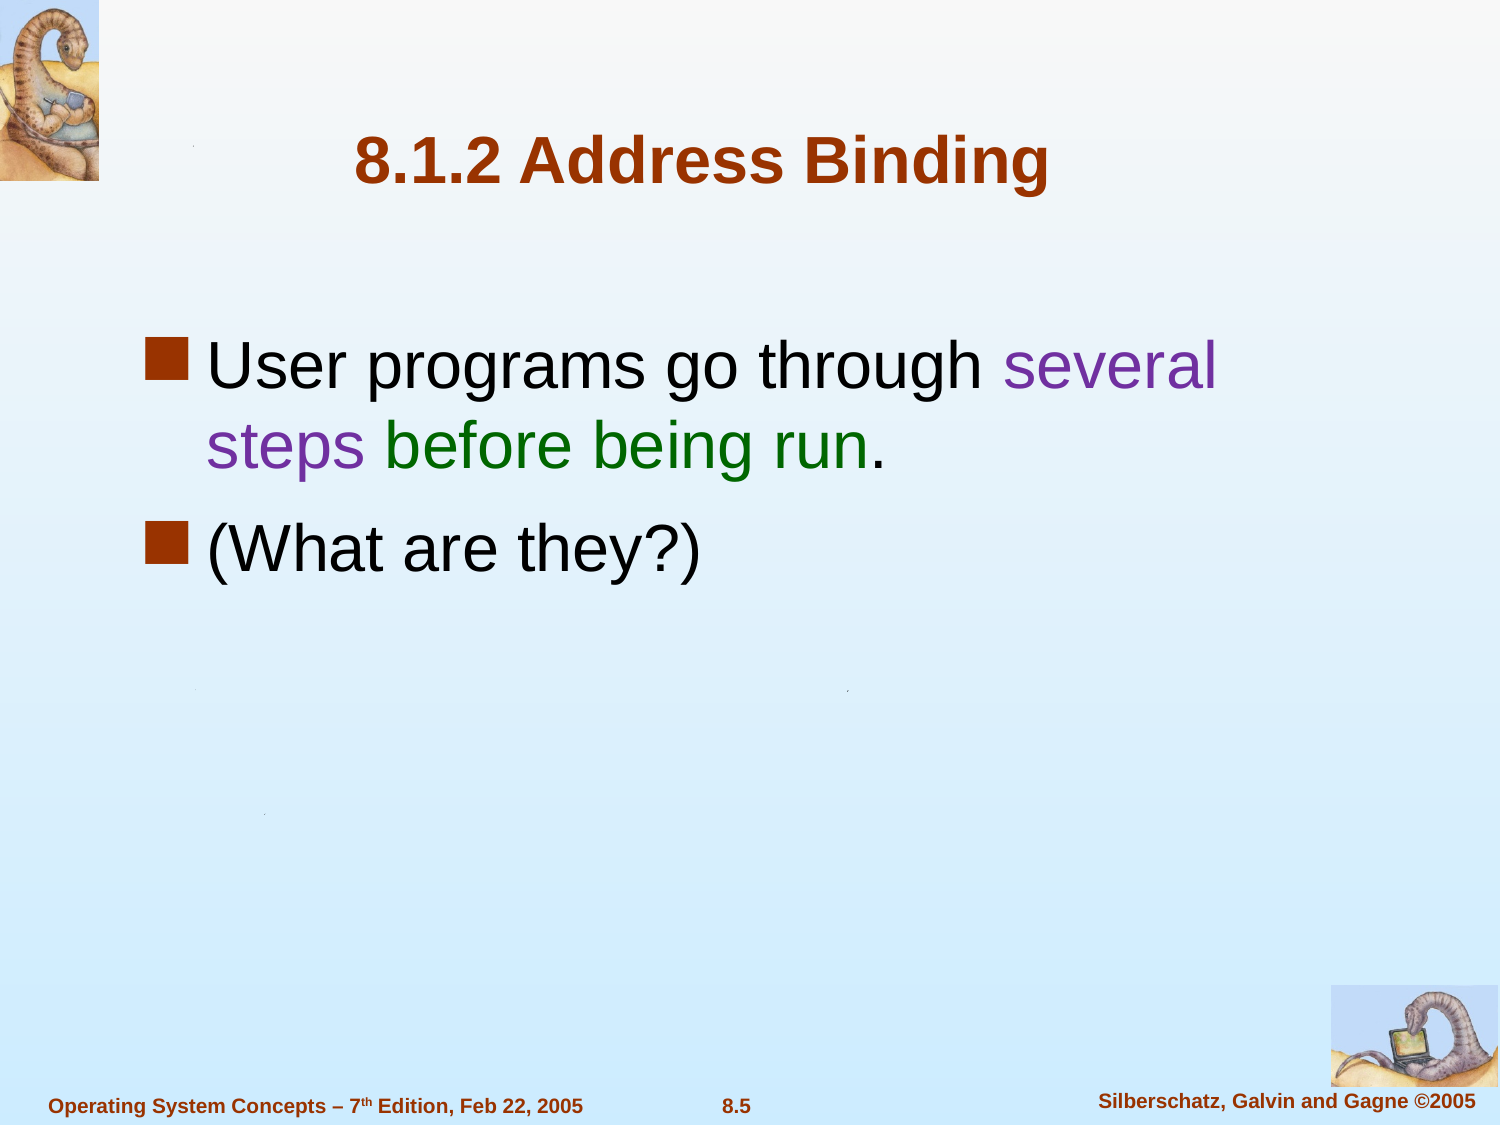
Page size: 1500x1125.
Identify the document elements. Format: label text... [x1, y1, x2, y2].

picture [1331, 985, 1498, 1087]
list User programs go through several steps before being run. (What are they?) [135, 314, 1342, 946]
picture [0, 0, 99, 181]
title 8.1.2 Address Binding [110, 104, 1297, 205]
